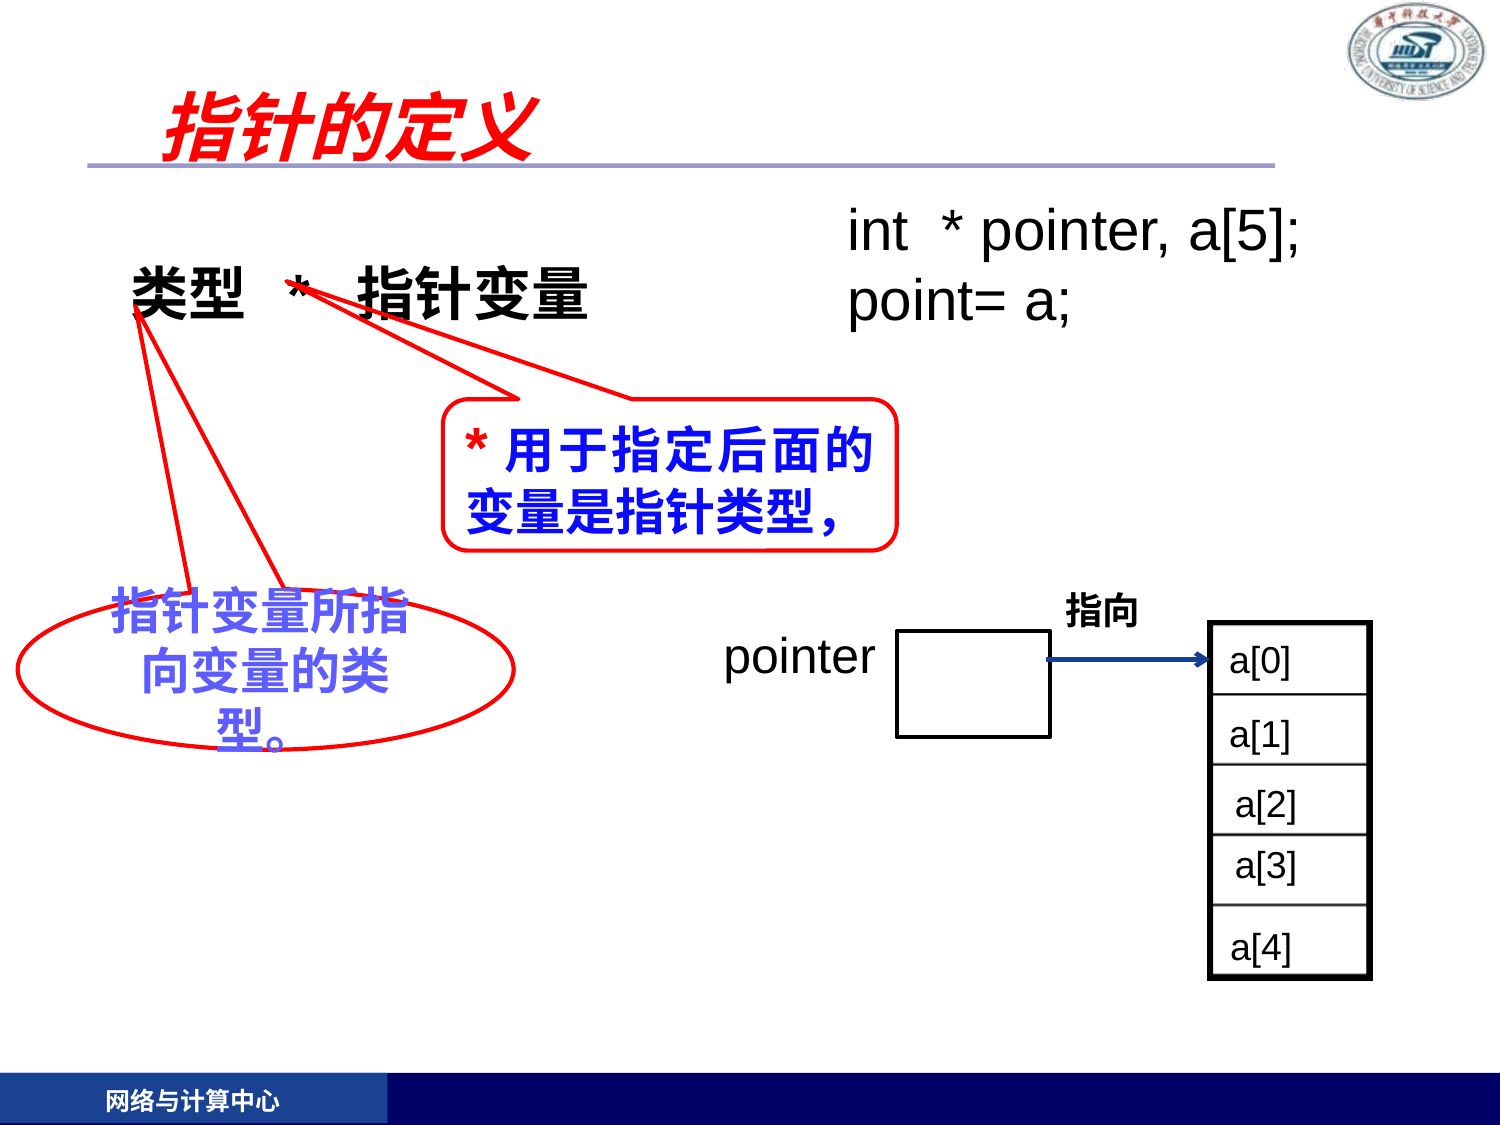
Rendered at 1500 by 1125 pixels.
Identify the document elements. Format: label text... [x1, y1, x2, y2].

slide_number 网络与计算中心 [17, 1078, 368, 1116]
text_box *用于指定后面的变量是指针类型， [284, 279, 899, 553]
picture [1344, 0, 1489, 103]
text_box 指针变量所指 向变量的类型。 [15, 304, 516, 752]
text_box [708, 615, 1051, 738]
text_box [1211, 624, 1374, 977]
text_box int * pointer, a[5]; point= a; [832, 184, 1424, 340]
list 类型 * 指针变量 [75, 249, 1425, 1005]
text_box 指向 [1050, 580, 1182, 640]
title 指针的定义 [144, 68, 1294, 182]
